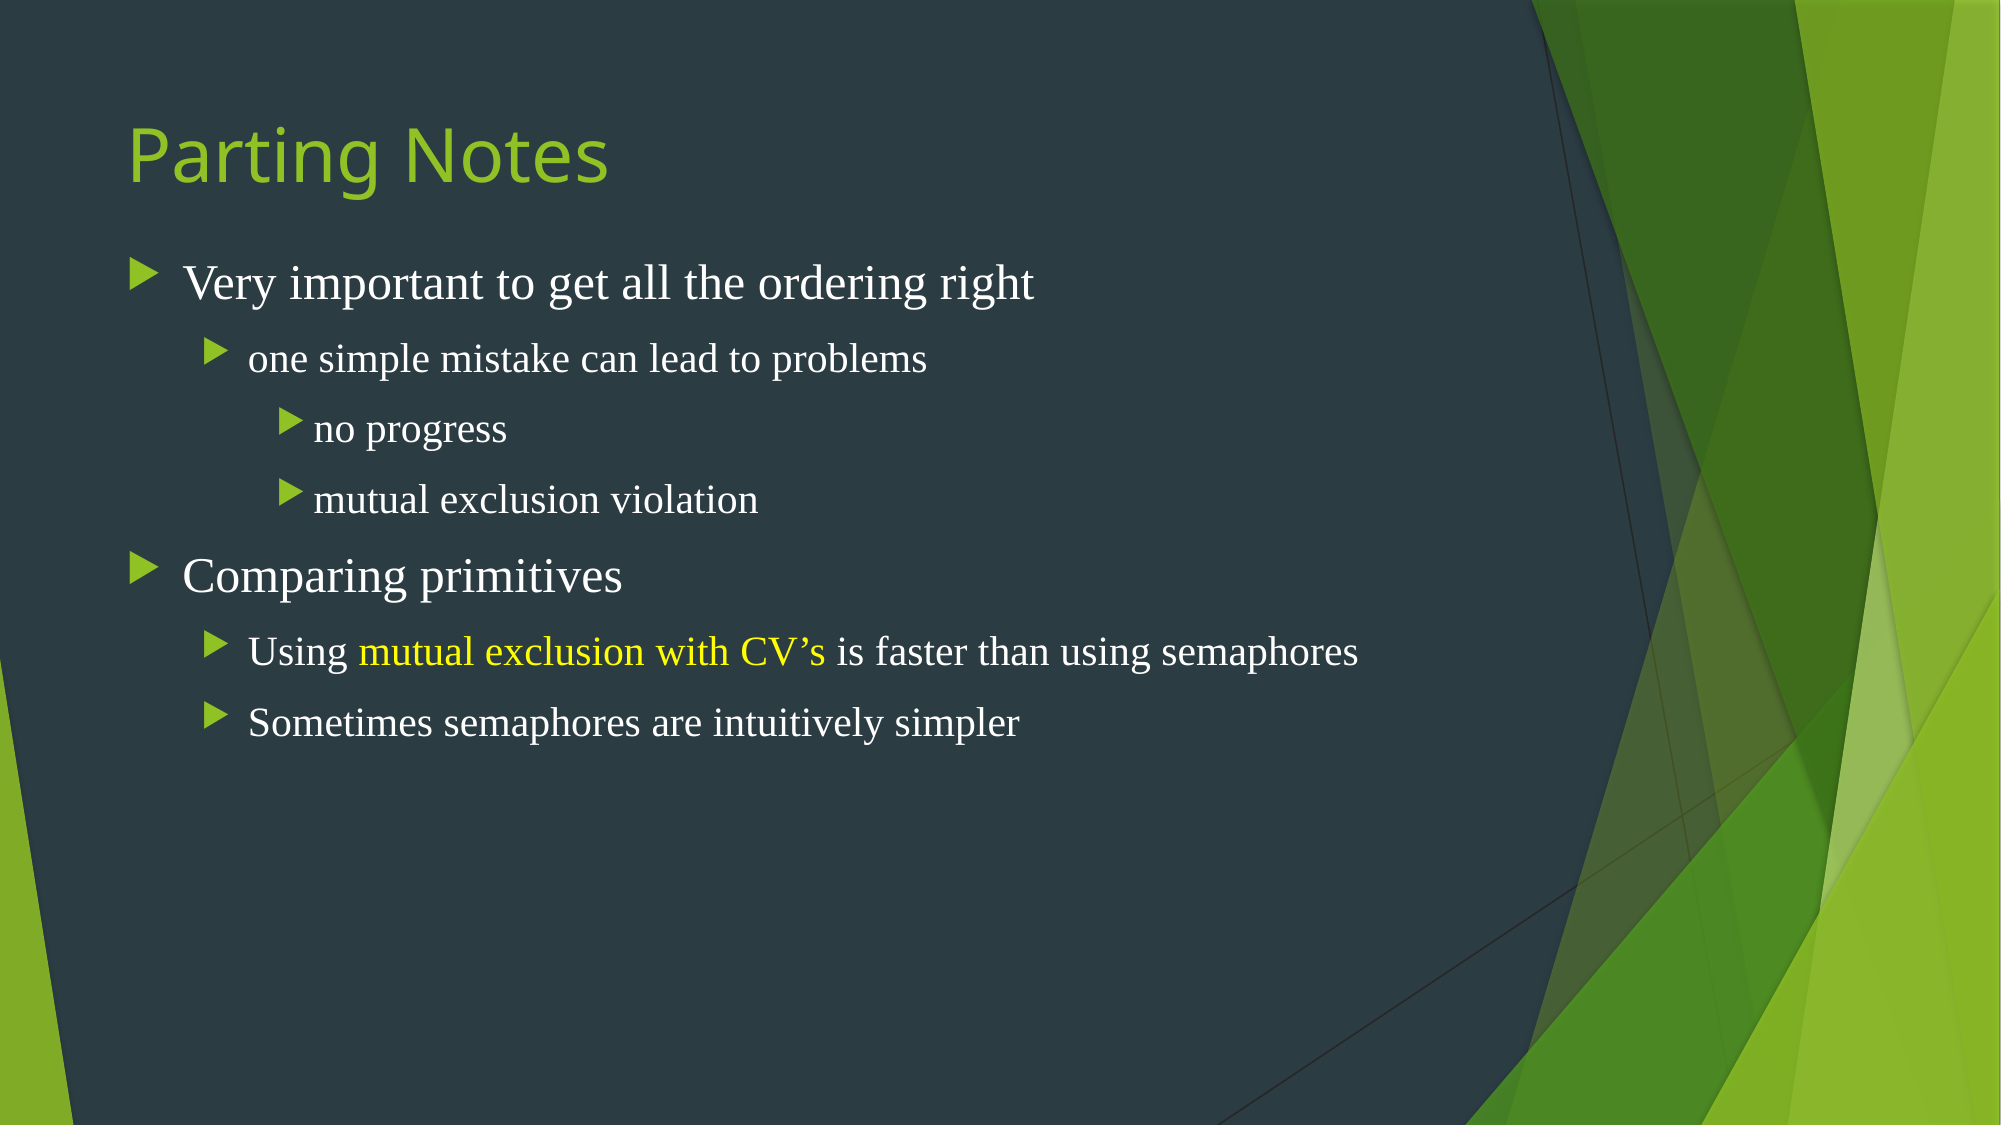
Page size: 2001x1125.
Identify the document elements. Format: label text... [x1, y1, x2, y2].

list Very important to get all the ordering right one simple mistake can lead to problems no progress mutual exclusion violation Comparing primitives Using mutual exclusion with CV’s is faster than using semaphores Sometimes semaphores are intuitively simpler [111, 241, 1725, 1065]
title Parting Notes [111, 99, 1725, 241]
